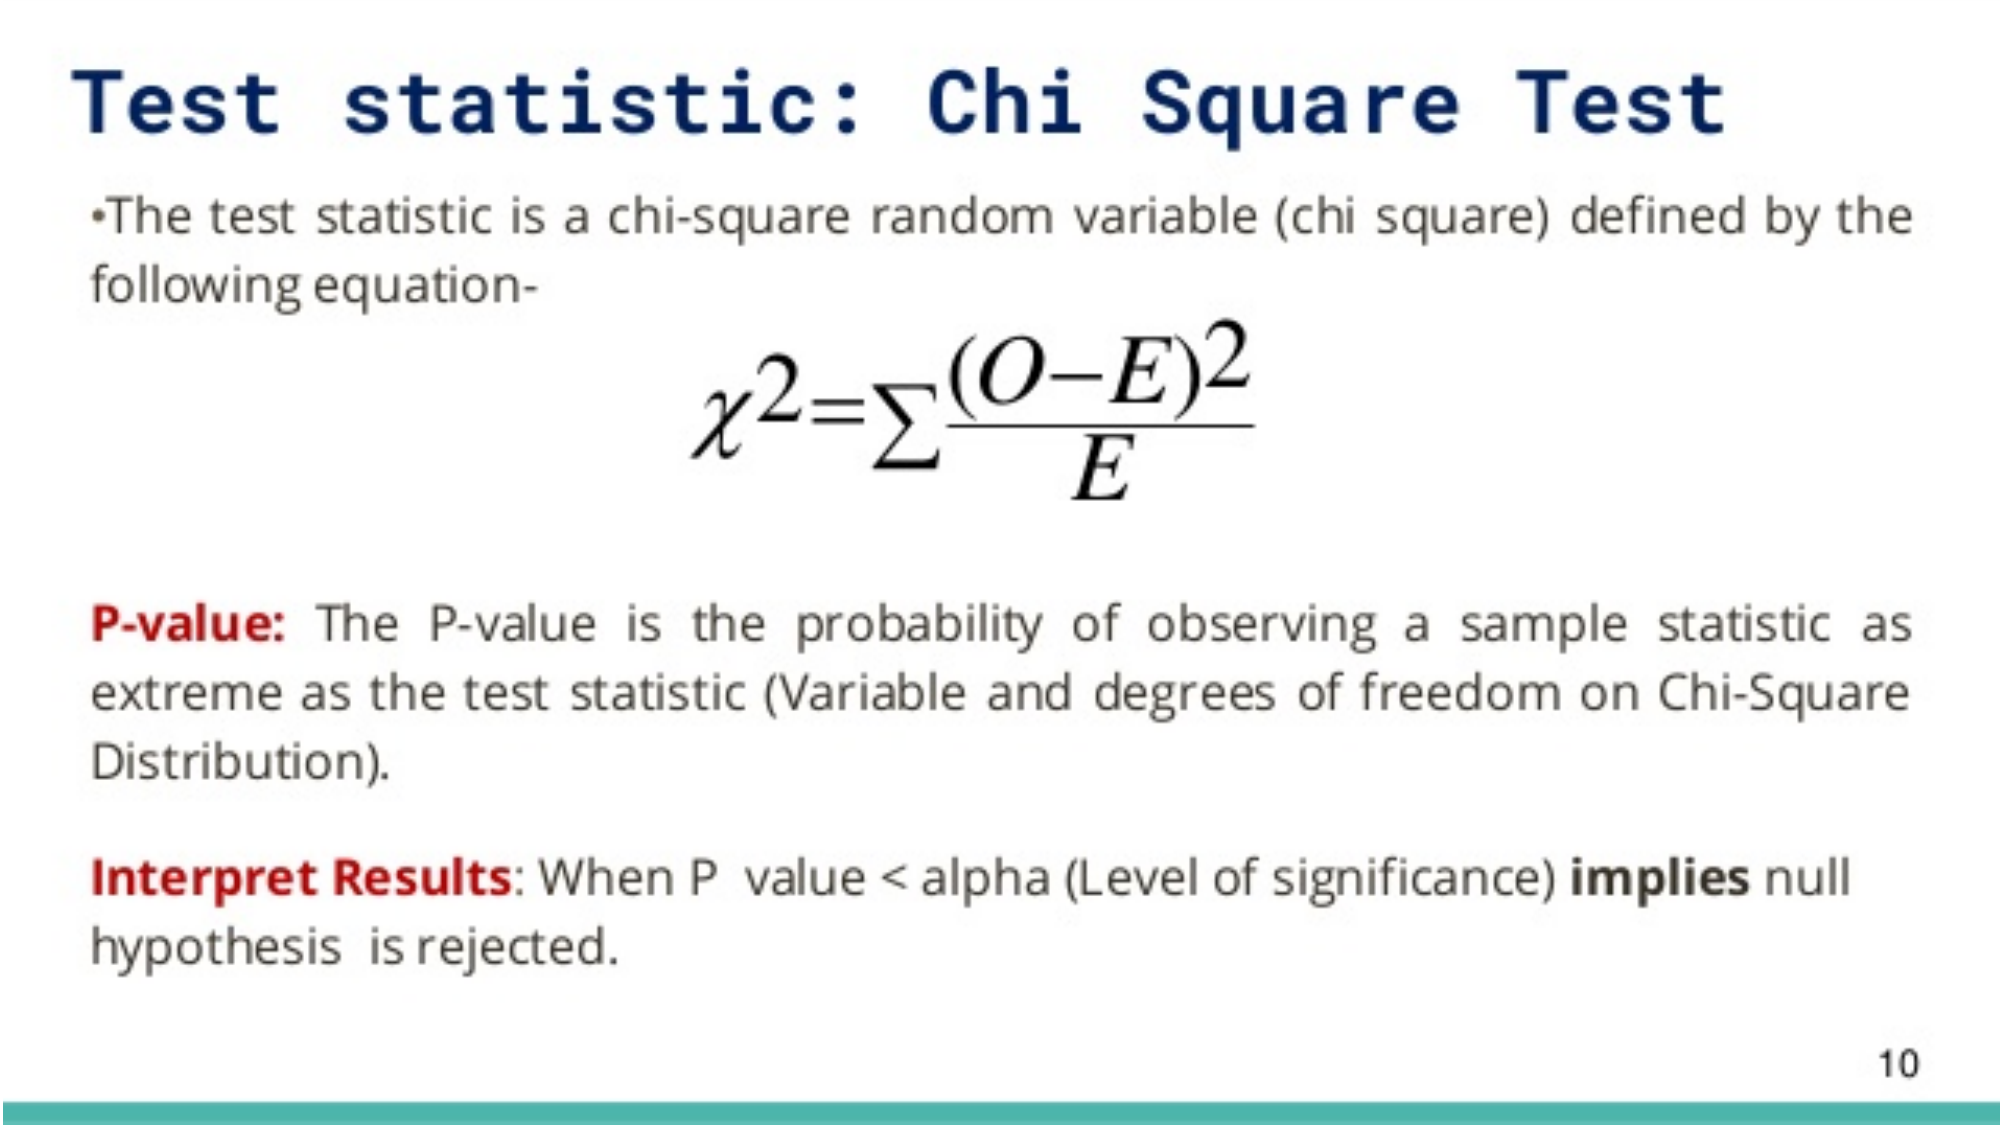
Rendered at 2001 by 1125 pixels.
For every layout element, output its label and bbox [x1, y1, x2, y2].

list [3, 0, 2000, 1125]
